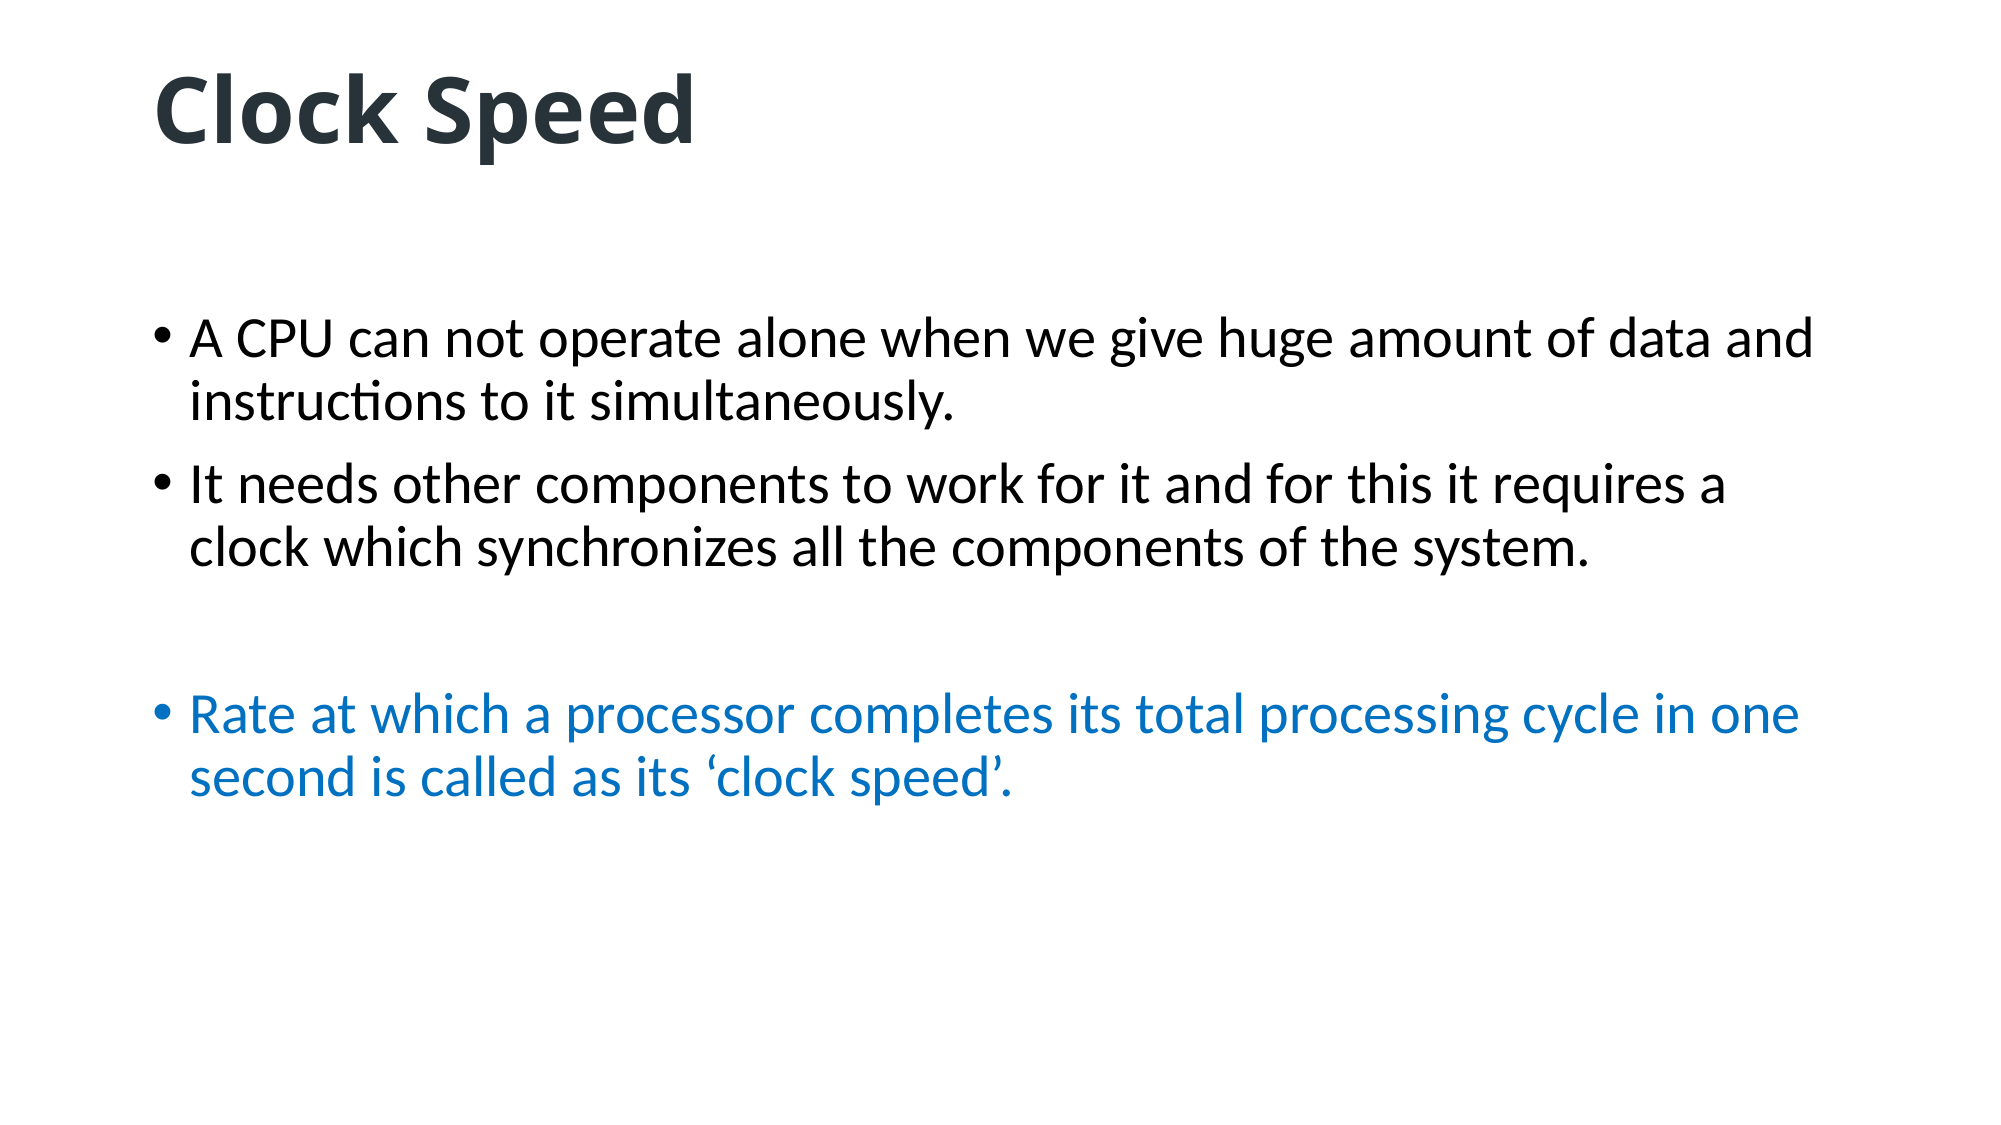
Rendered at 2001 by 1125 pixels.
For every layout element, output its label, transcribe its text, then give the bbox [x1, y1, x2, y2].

title Clock Speed [137, 59, 1863, 278]
list A CPU can not operate alone when we give huge amount of data and instructions to it simultaneously. It needs other components to work for it and for this it requires a clock which synchronizes all the components of the system. Rate at which a processor completes its total processing cycle in one second is called as its ‘clock speed’. [137, 299, 1863, 1014]
